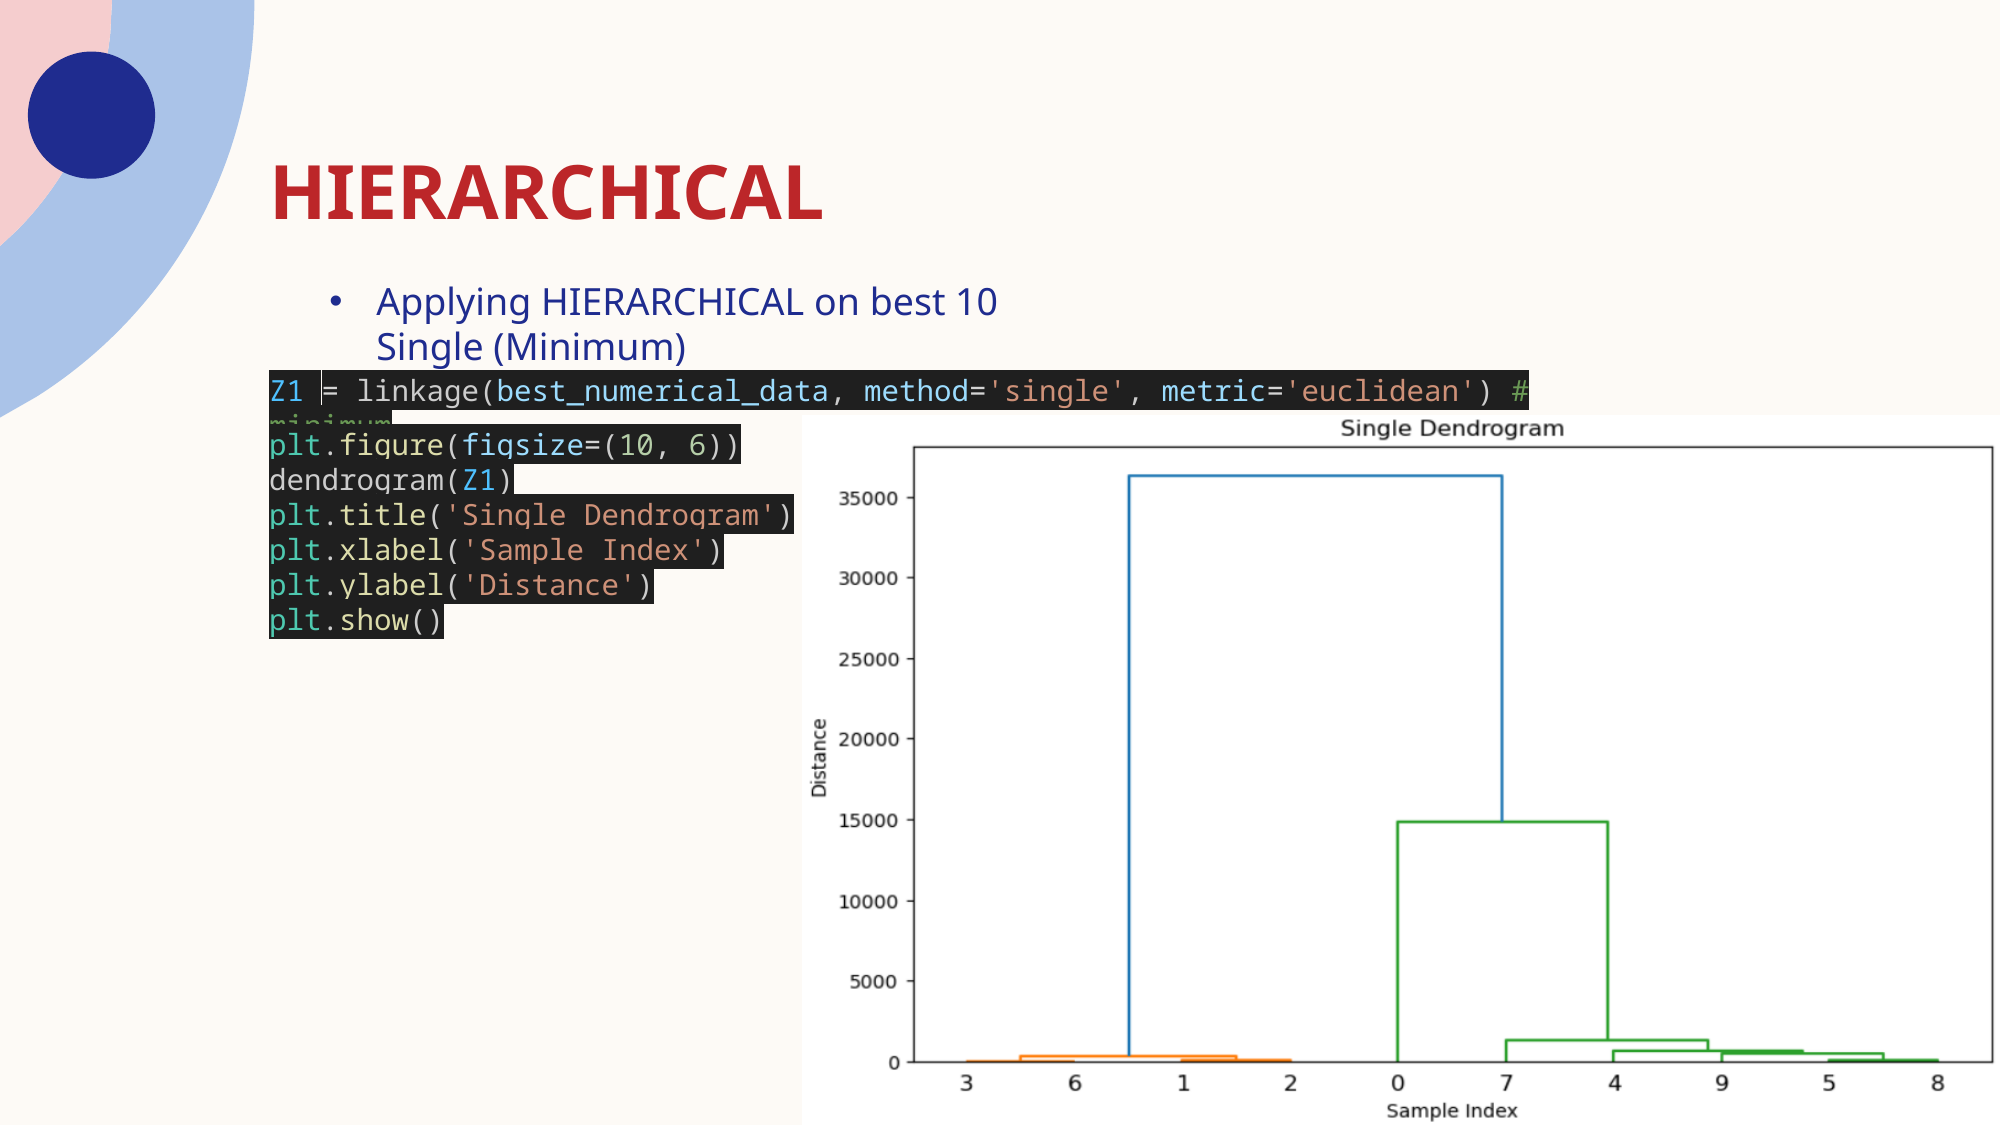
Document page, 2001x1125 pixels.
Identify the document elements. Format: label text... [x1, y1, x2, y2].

list Applying HIERARCHICAL on best 10 Single (Minimum) [314, 277, 1200, 365]
picture [802, 415, 2000, 1125]
text_box plt.figure(figsize=(10, 6)) dendrogram(Z1) plt.title('Single Dendrogram') plt.xlabel('Sample Index') plt.ylabel('Distance') plt.show() [254, 418, 802, 644]
title Hierarchical [254, 74, 1875, 235]
text_box Z1 = linkage(best_numerical_data, method='single', metric='euclidean') # minimum [254, 365, 1677, 418]
